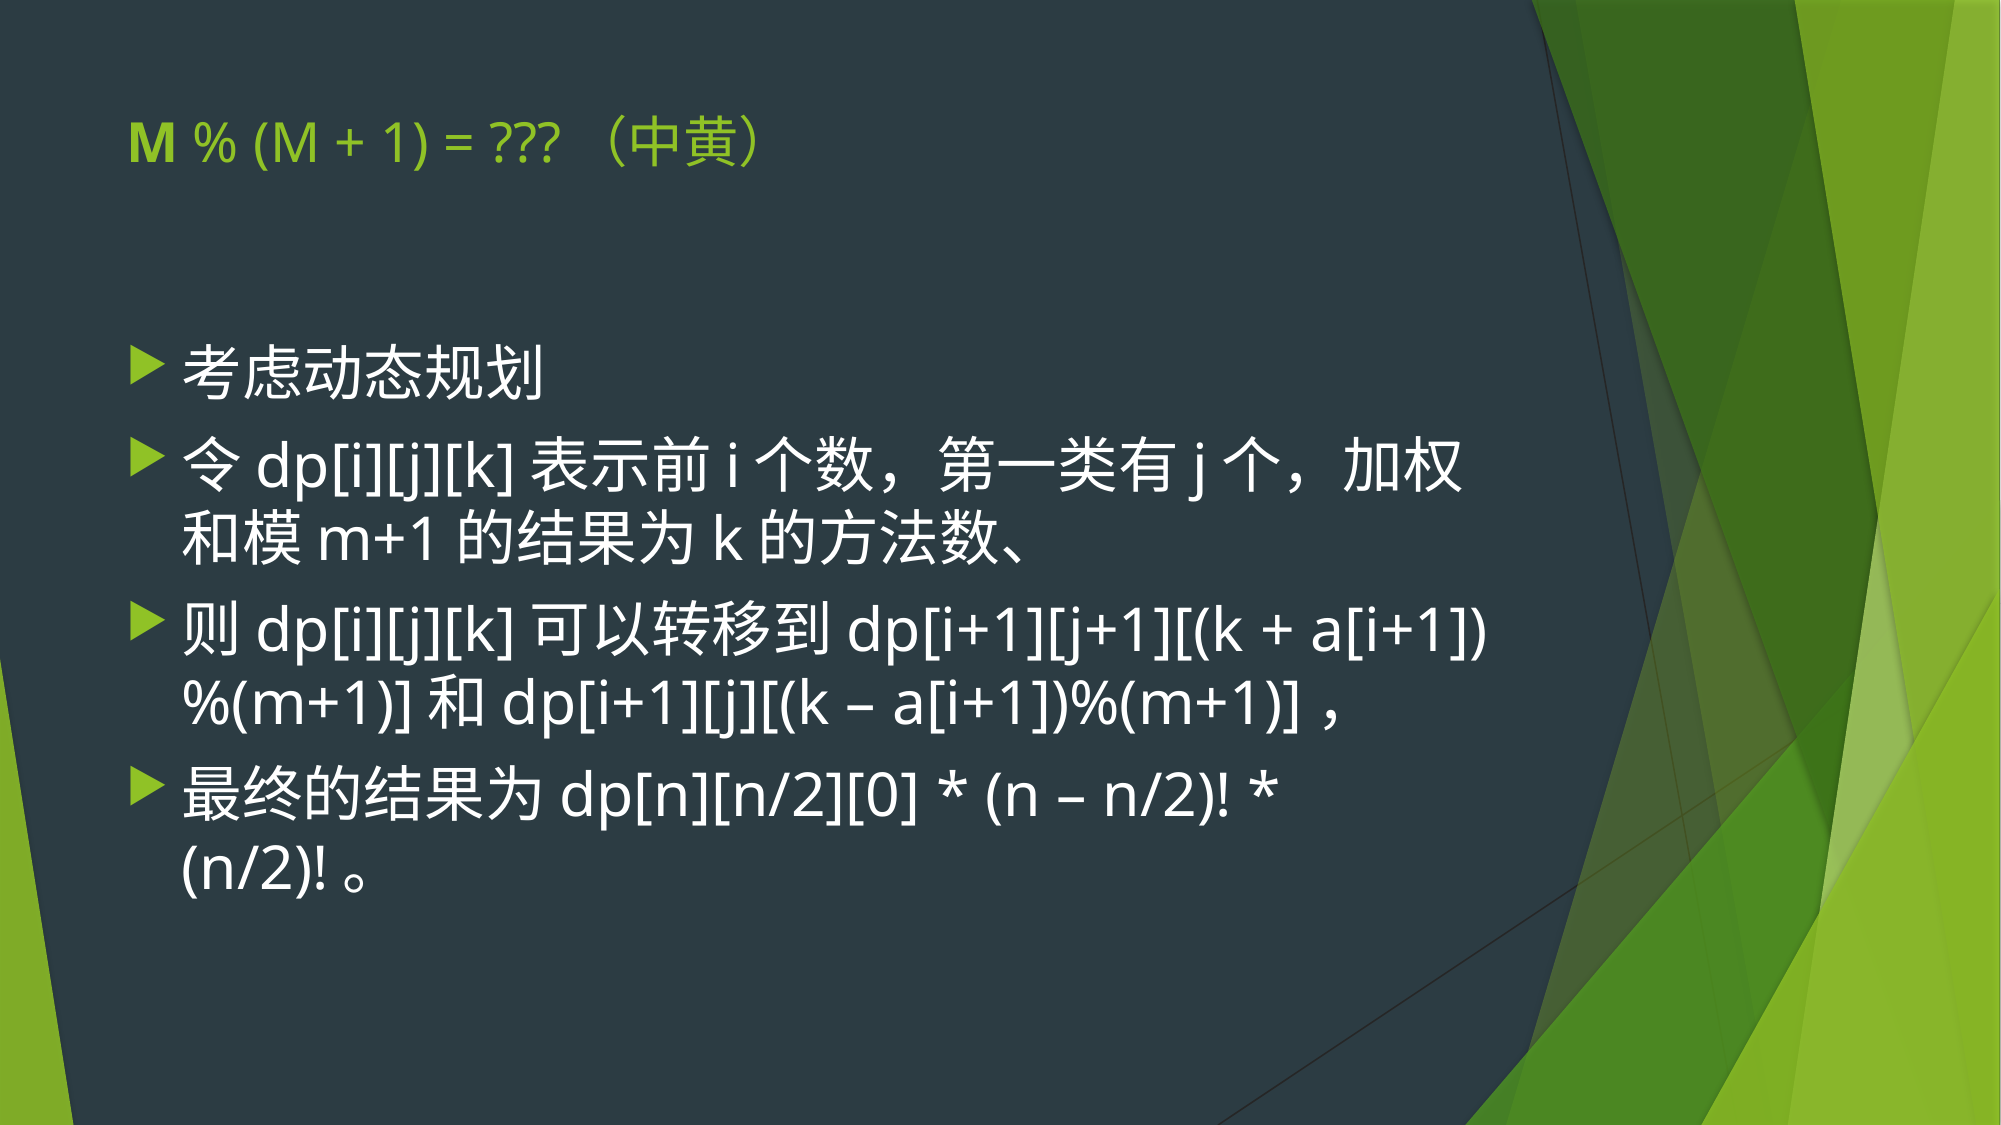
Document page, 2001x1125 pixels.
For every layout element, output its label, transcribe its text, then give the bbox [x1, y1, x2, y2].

title M % (M + 1) = ???（中黄） [111, 99, 1522, 317]
list 考虑动态规划 令dp[i][j][k]表示前i个数，第一类有j个，加权和模m+1的结果为k的方法数、 则dp[i][j][k]可以转移到dp[i+1][j+1][(k + a[i+1])%(m+1)]和dp[i+1][j][(k – a[i+1])%(m+1)]， 最终的结果为dp[n][n/2][0] * (n – n/2)! * (n/2)!。 [111, 327, 1522, 964]
